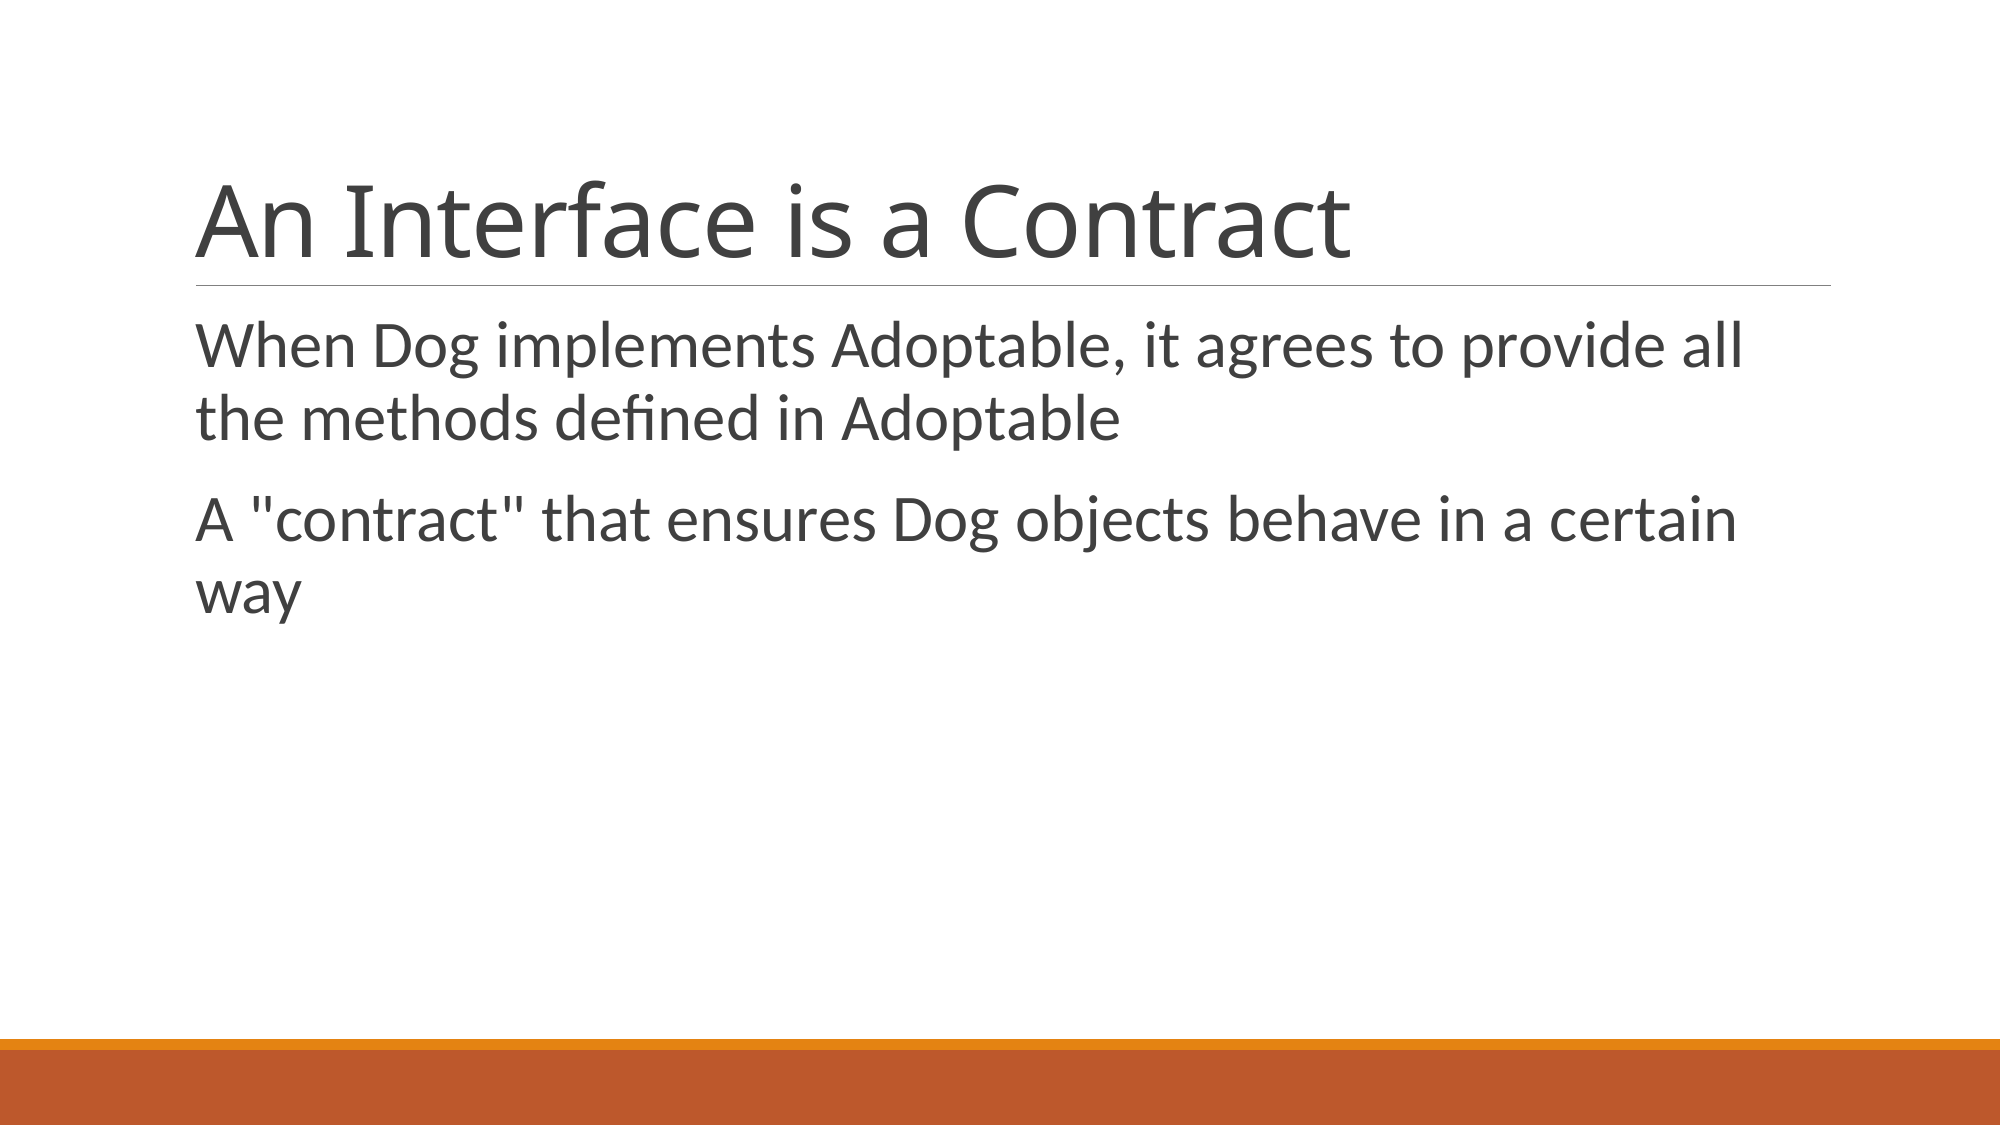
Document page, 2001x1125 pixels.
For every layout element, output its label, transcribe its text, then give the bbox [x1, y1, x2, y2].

list When Dog implements Adoptable, it agrees to provide all the methods defined in Adoptable A "contract" that ensures Dog objects behave in a certain way [180, 302, 1830, 963]
title An Interface is a Contract [180, 47, 1830, 285]
